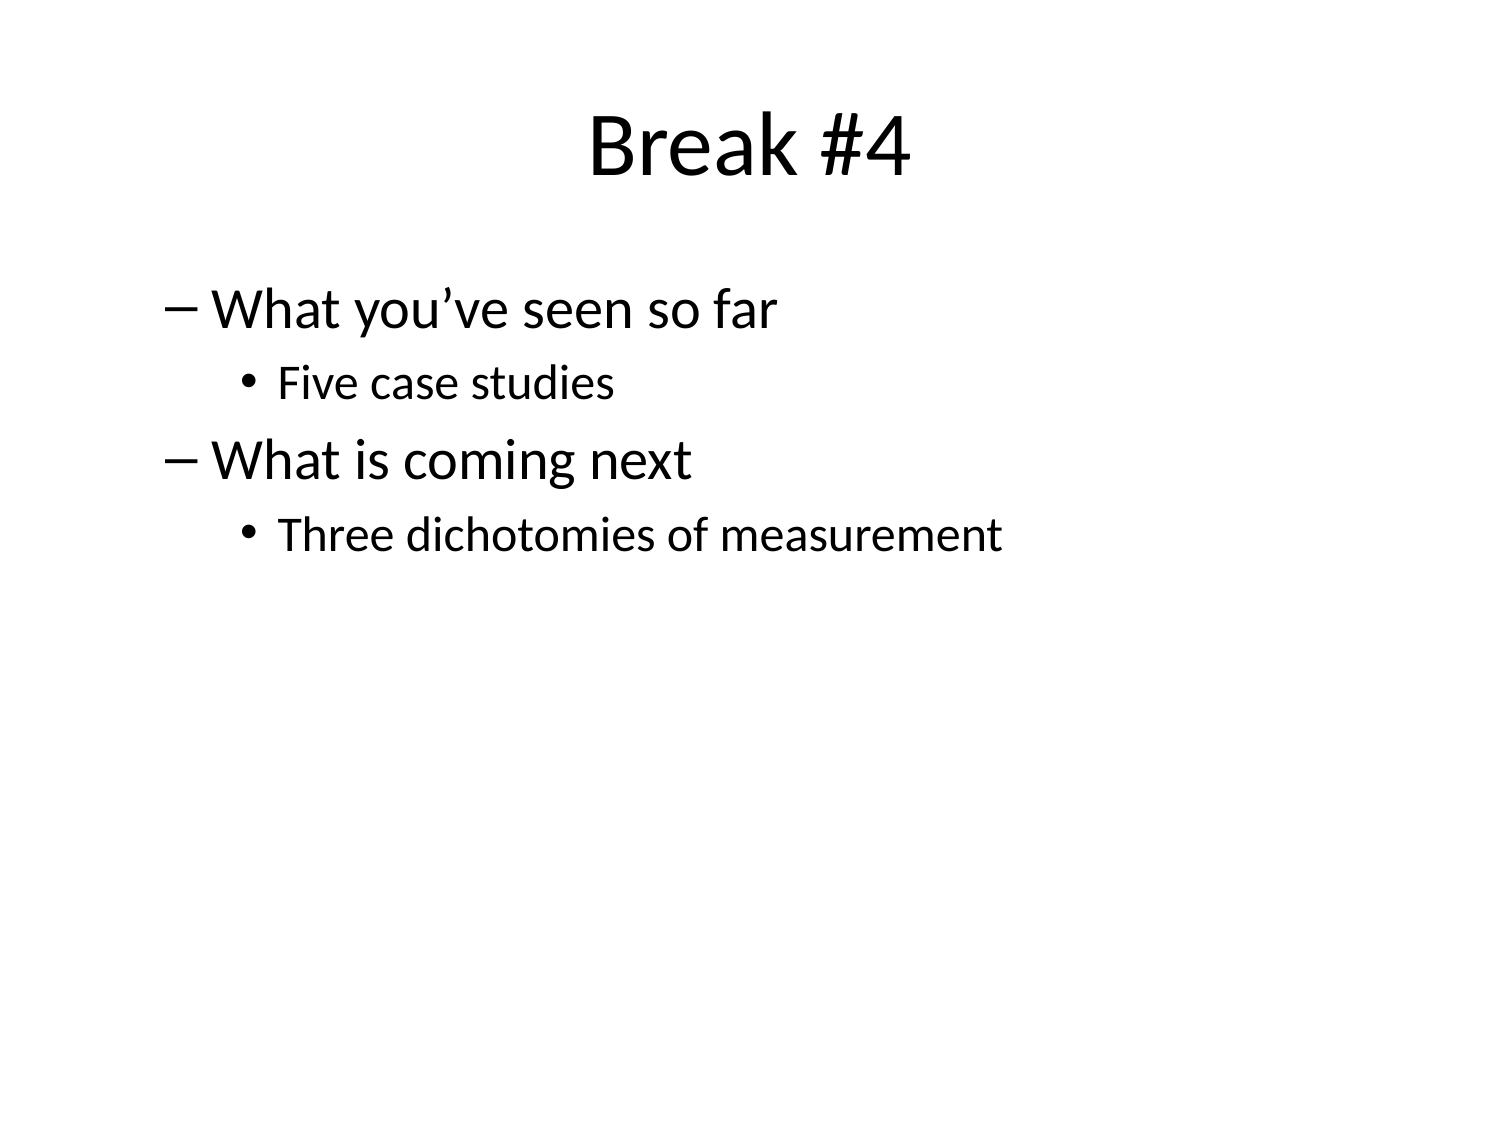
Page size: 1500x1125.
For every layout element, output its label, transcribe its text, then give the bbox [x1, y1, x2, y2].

title Break #4 [75, 45, 1425, 233]
list What you’ve seen so far Five case studies What is coming next Three dichotomies of measurement [75, 262, 1425, 1005]
